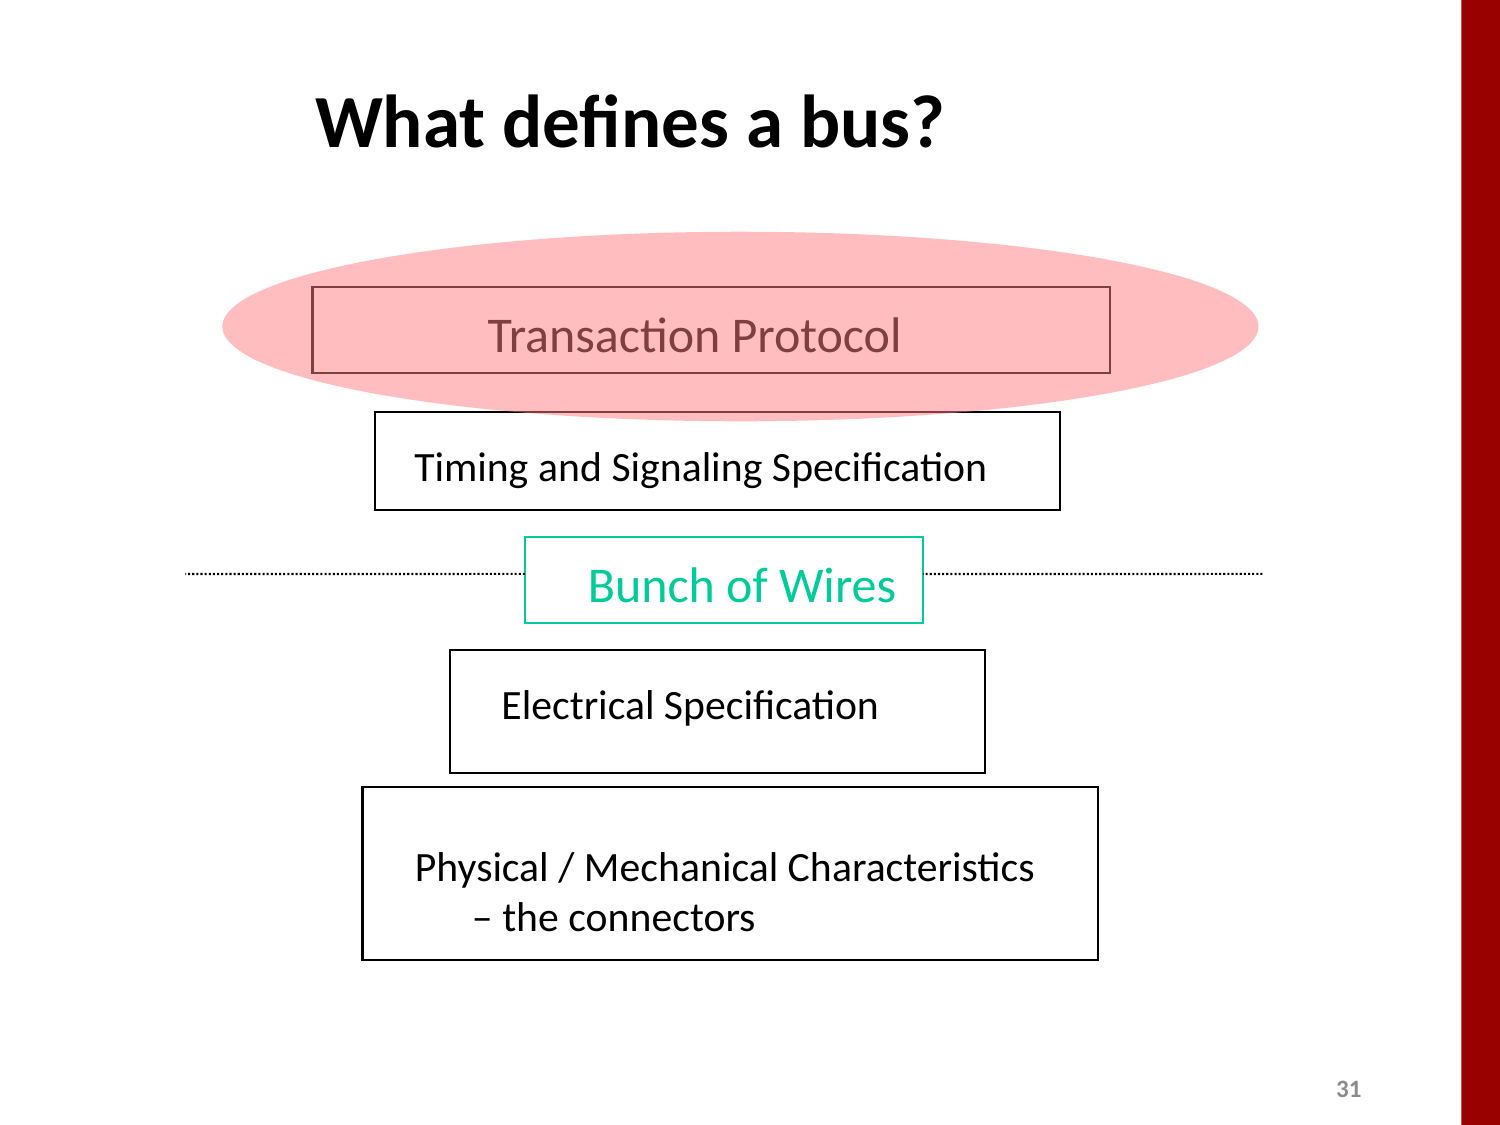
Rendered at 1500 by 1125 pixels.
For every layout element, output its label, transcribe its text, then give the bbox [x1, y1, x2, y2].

text_box [222, 231, 1259, 422]
title What defines a bus? [299, 87, 1220, 149]
text_box [362, 787, 1098, 961]
text_box [449, 650, 986, 773]
text_box [374, 412, 1061, 511]
text_box [524, 537, 923, 623]
